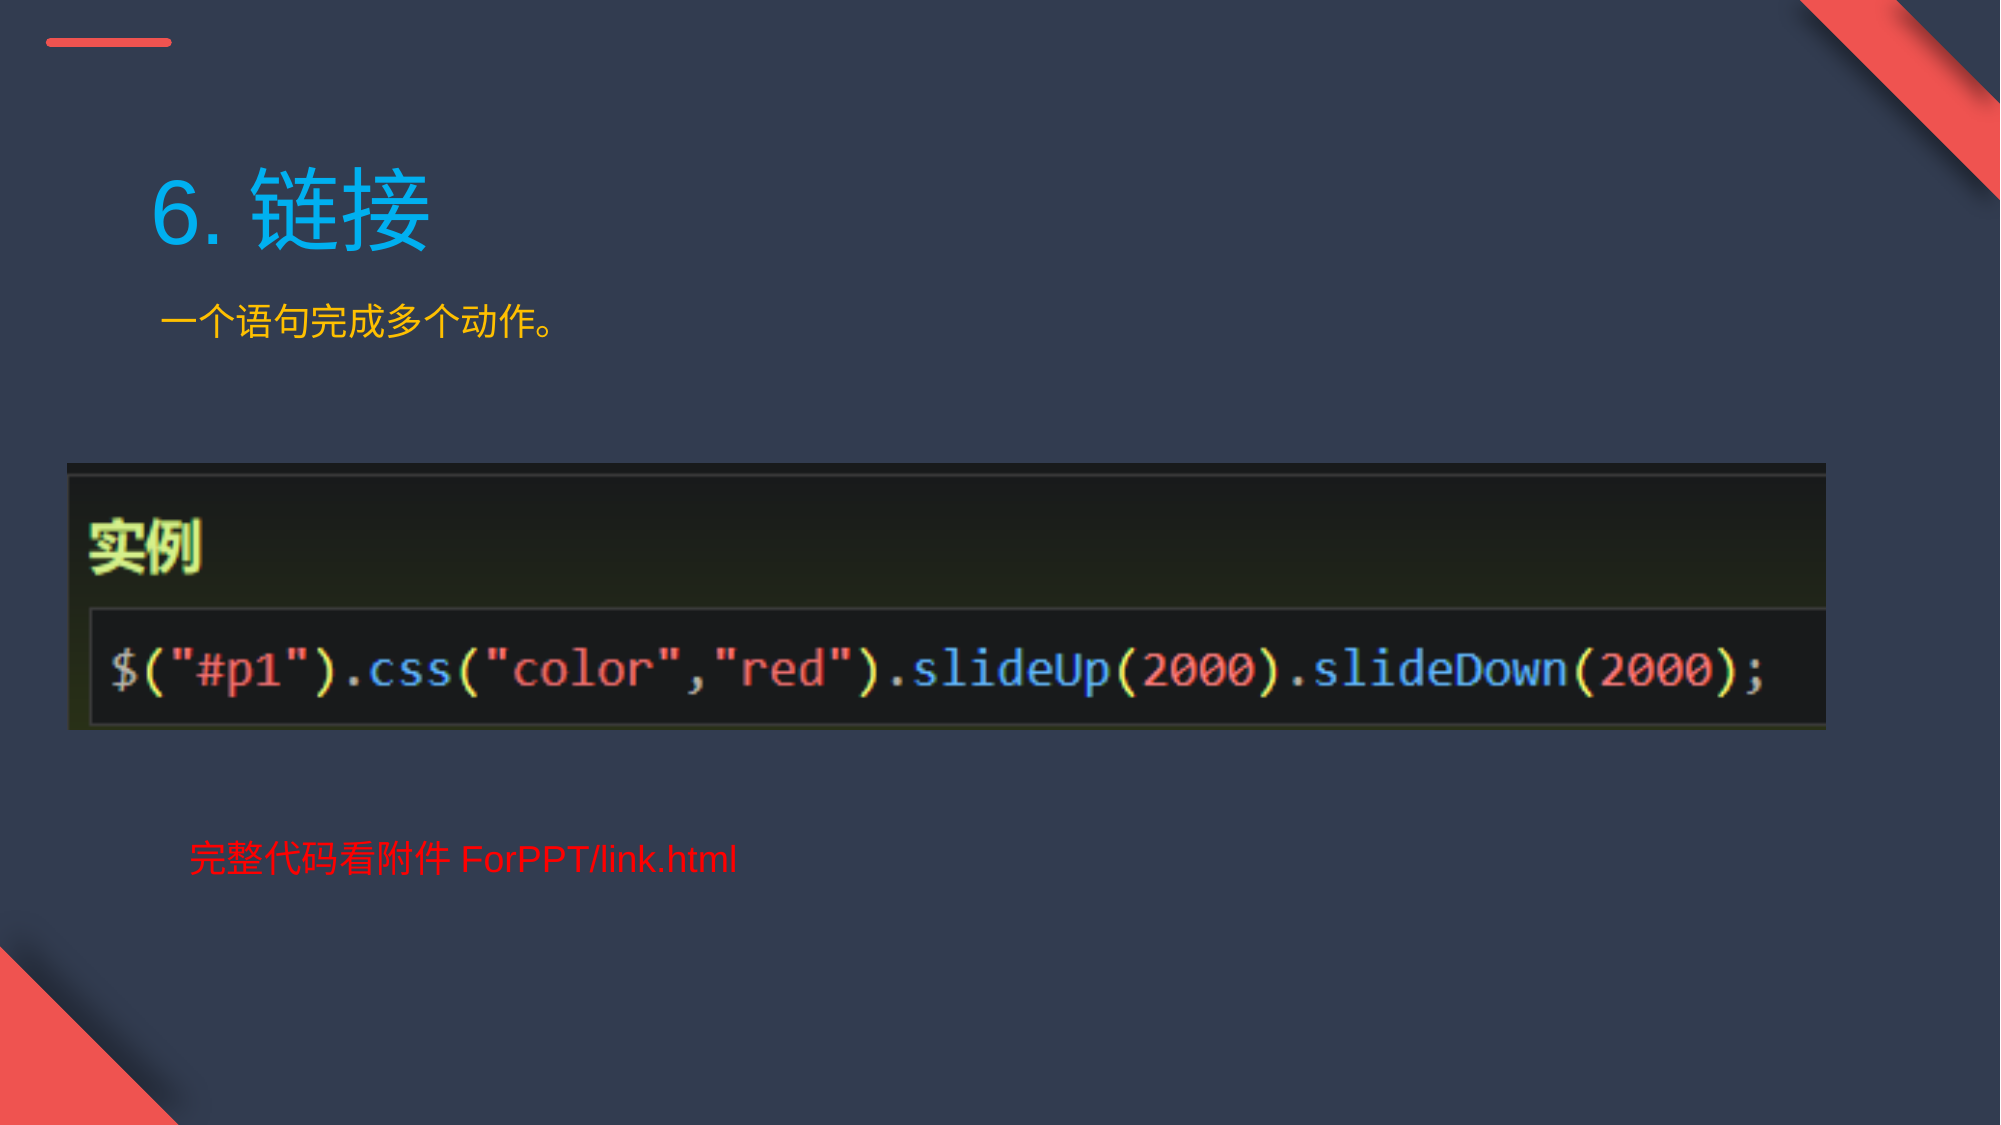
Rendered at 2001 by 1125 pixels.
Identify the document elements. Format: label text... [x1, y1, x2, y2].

text_box 一个语句完成多个动作。 [146, 290, 817, 350]
text_box 完整代码看附件ForPPT/link.html [174, 827, 753, 888]
text_box 6.链接 [135, 145, 447, 271]
picture [67, 463, 1827, 731]
text_box [0, 944, 181, 1125]
text_box [1894, 0, 2000, 106]
text_box [1798, 0, 2000, 202]
